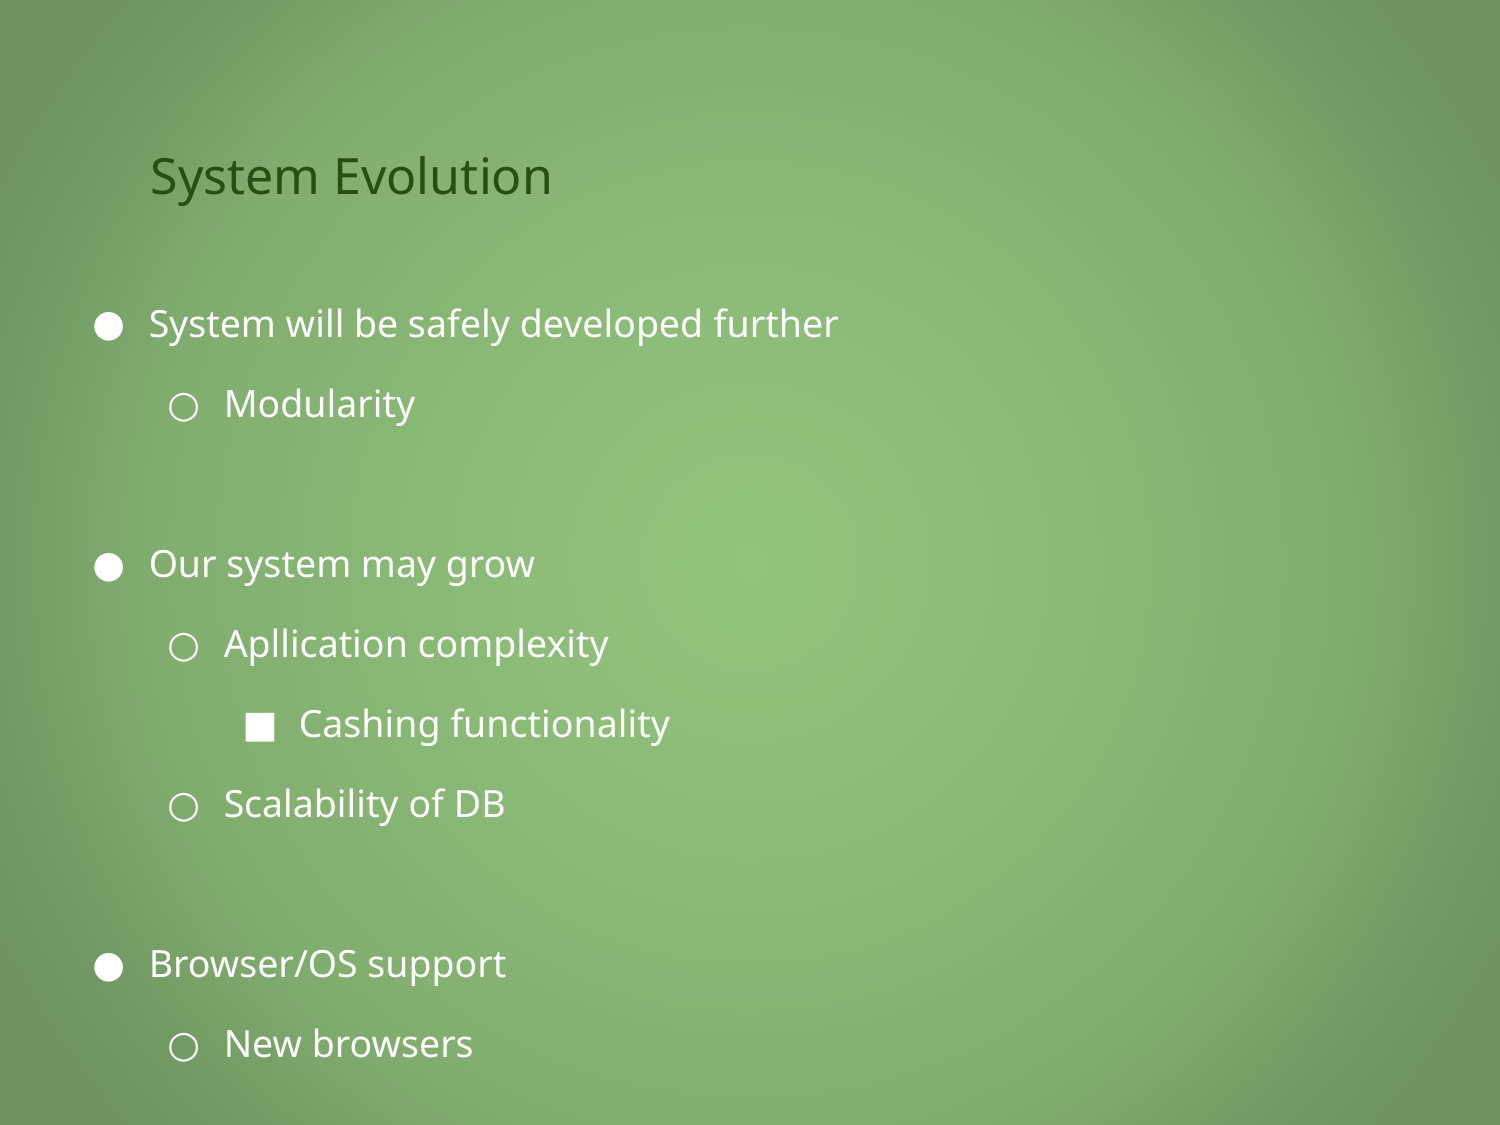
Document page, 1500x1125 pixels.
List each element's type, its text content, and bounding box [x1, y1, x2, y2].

title System Evolution [135, 129, 903, 262]
picture [0, 0, 1500, 1125]
list System will be safely developed further Modularity Our system may grow Apllication complexity Cashing functionality Scalability of DB Browser/OS support New browsers [58, 262, 1455, 1078]
